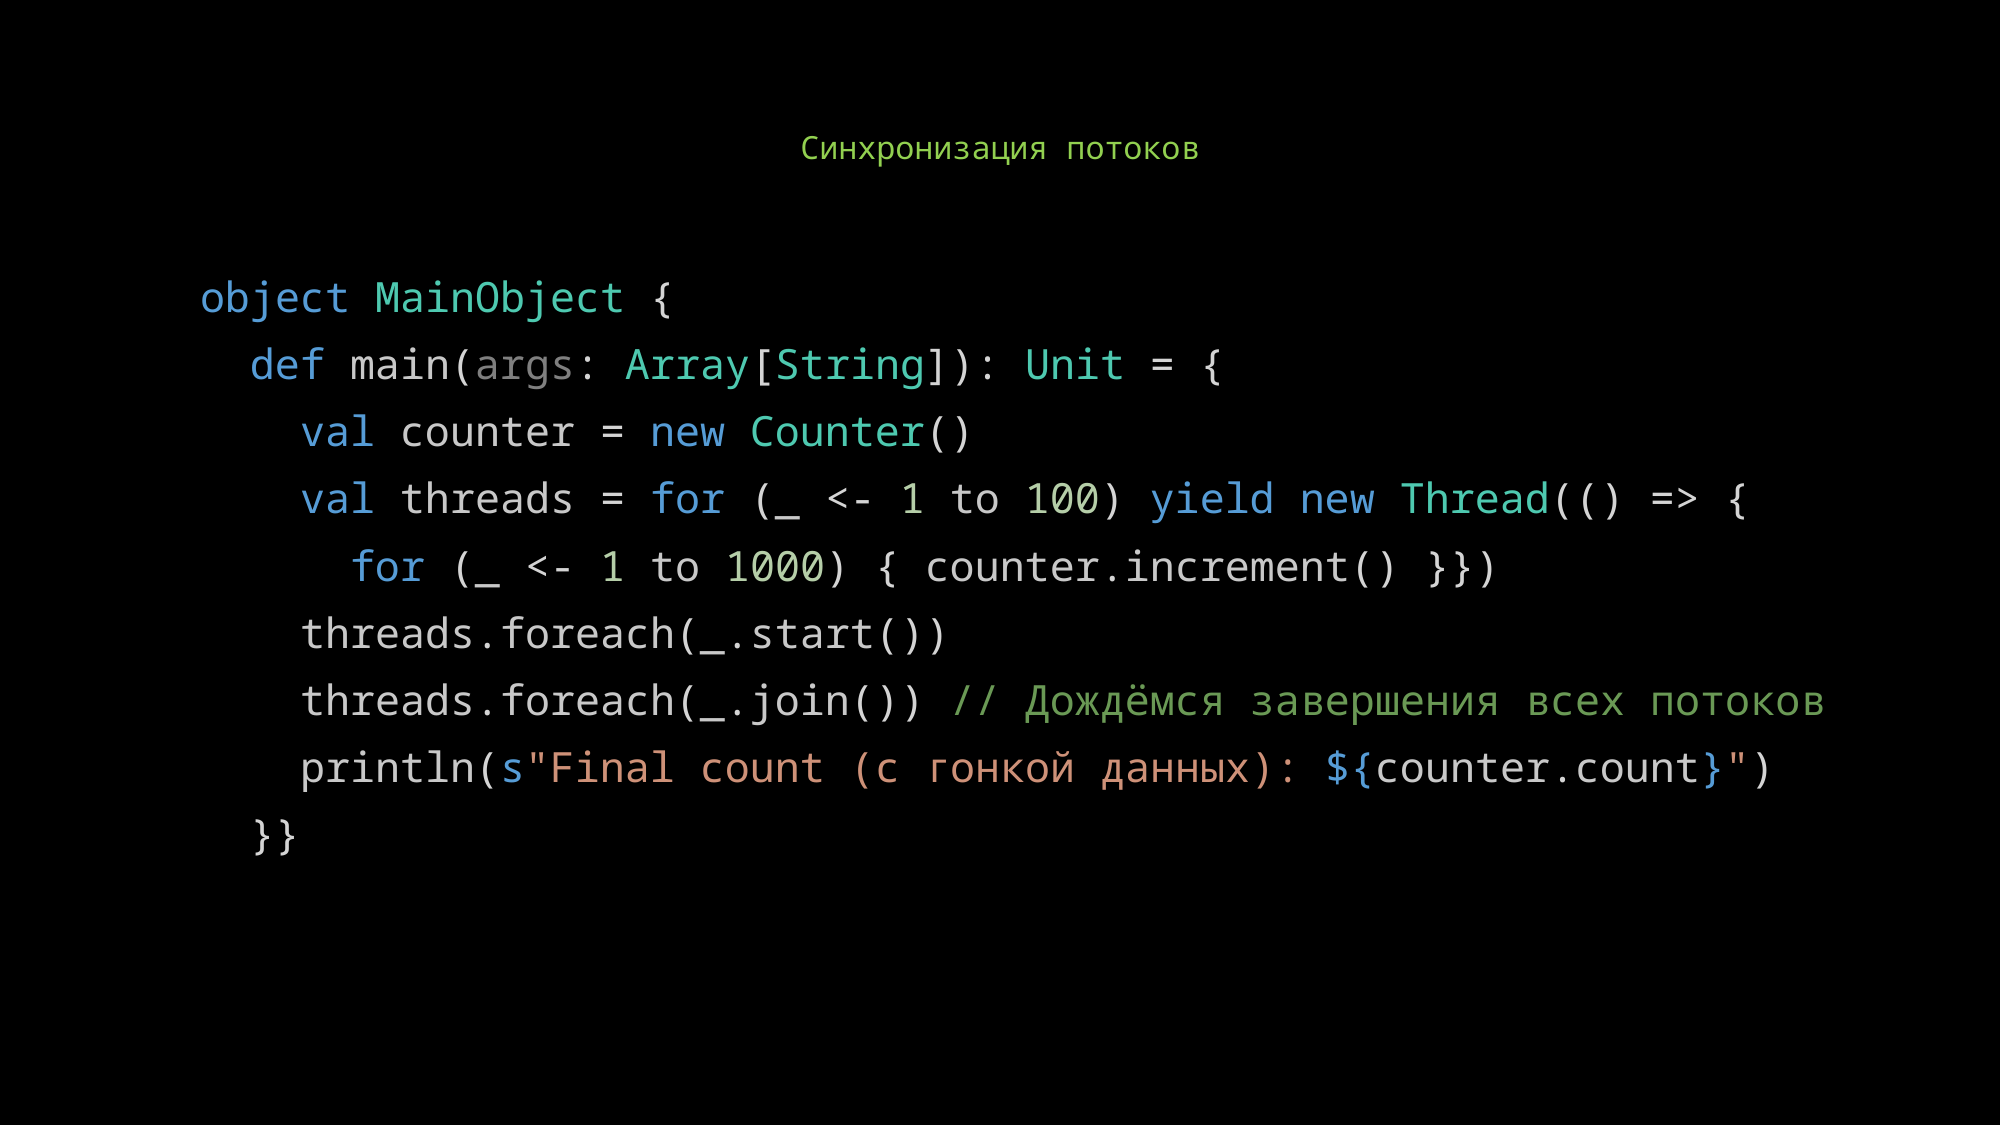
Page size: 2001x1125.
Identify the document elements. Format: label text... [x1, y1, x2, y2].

title Синхронизация потоков [249, 124, 1750, 149]
list object MainObject { def main(args: Array[String]): Unit = { val counter = new Counter() val threads = for (_ <- 1 to 100) yield new Thread(() => { for (_ <- 1 to 1000) { counter.increment() }}) threads.foreach(_.start()) threads.foreach(_.join()) // Дождёмся завершения всех потоков println(s"Final count (с гонкой данных): ${counter.count}") }} [184, 149, 1904, 1083]
